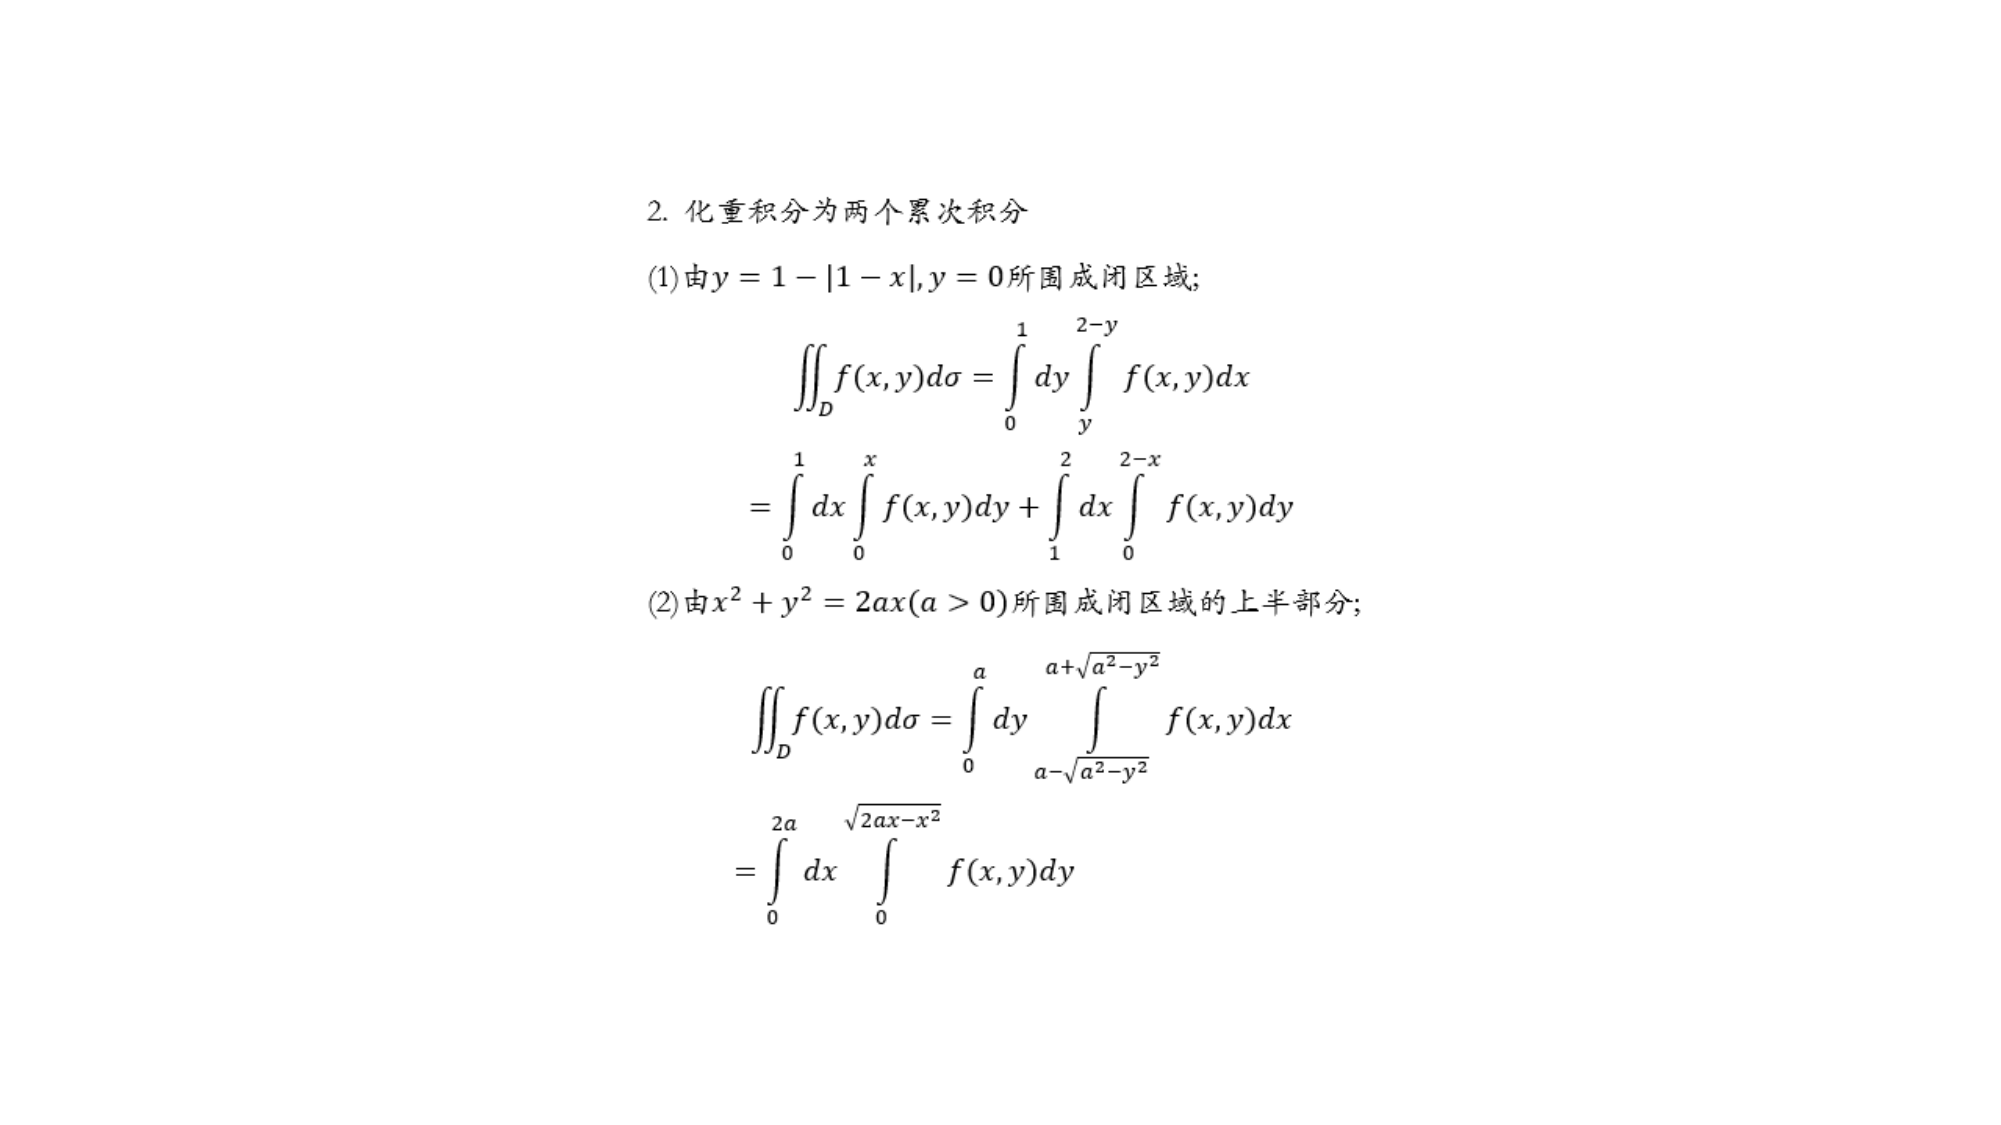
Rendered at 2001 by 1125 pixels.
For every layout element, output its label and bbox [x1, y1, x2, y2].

picture [605, 163, 1395, 962]
